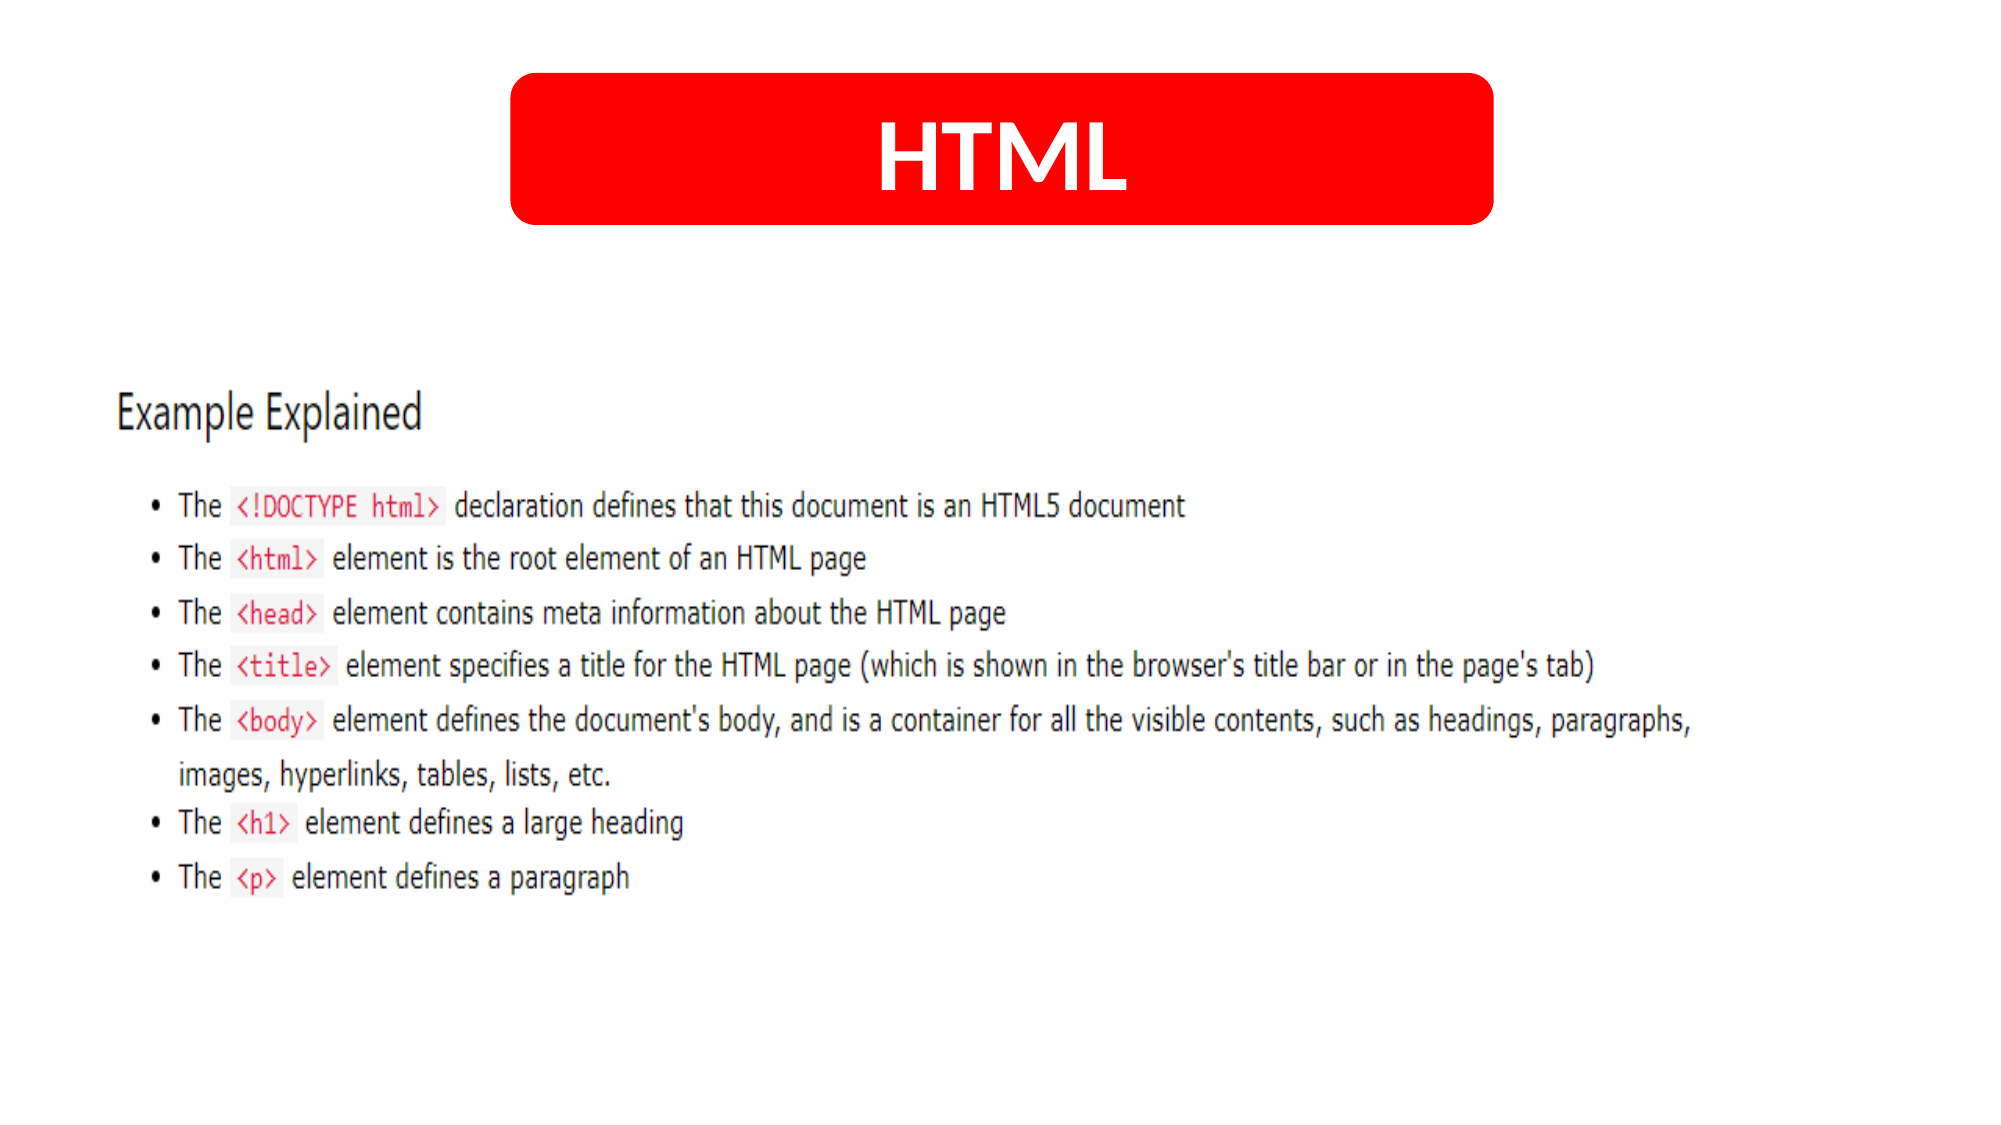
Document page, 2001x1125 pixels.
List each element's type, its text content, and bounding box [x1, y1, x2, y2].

text_box HTML [509, 71, 1495, 227]
picture [110, 369, 1741, 938]
